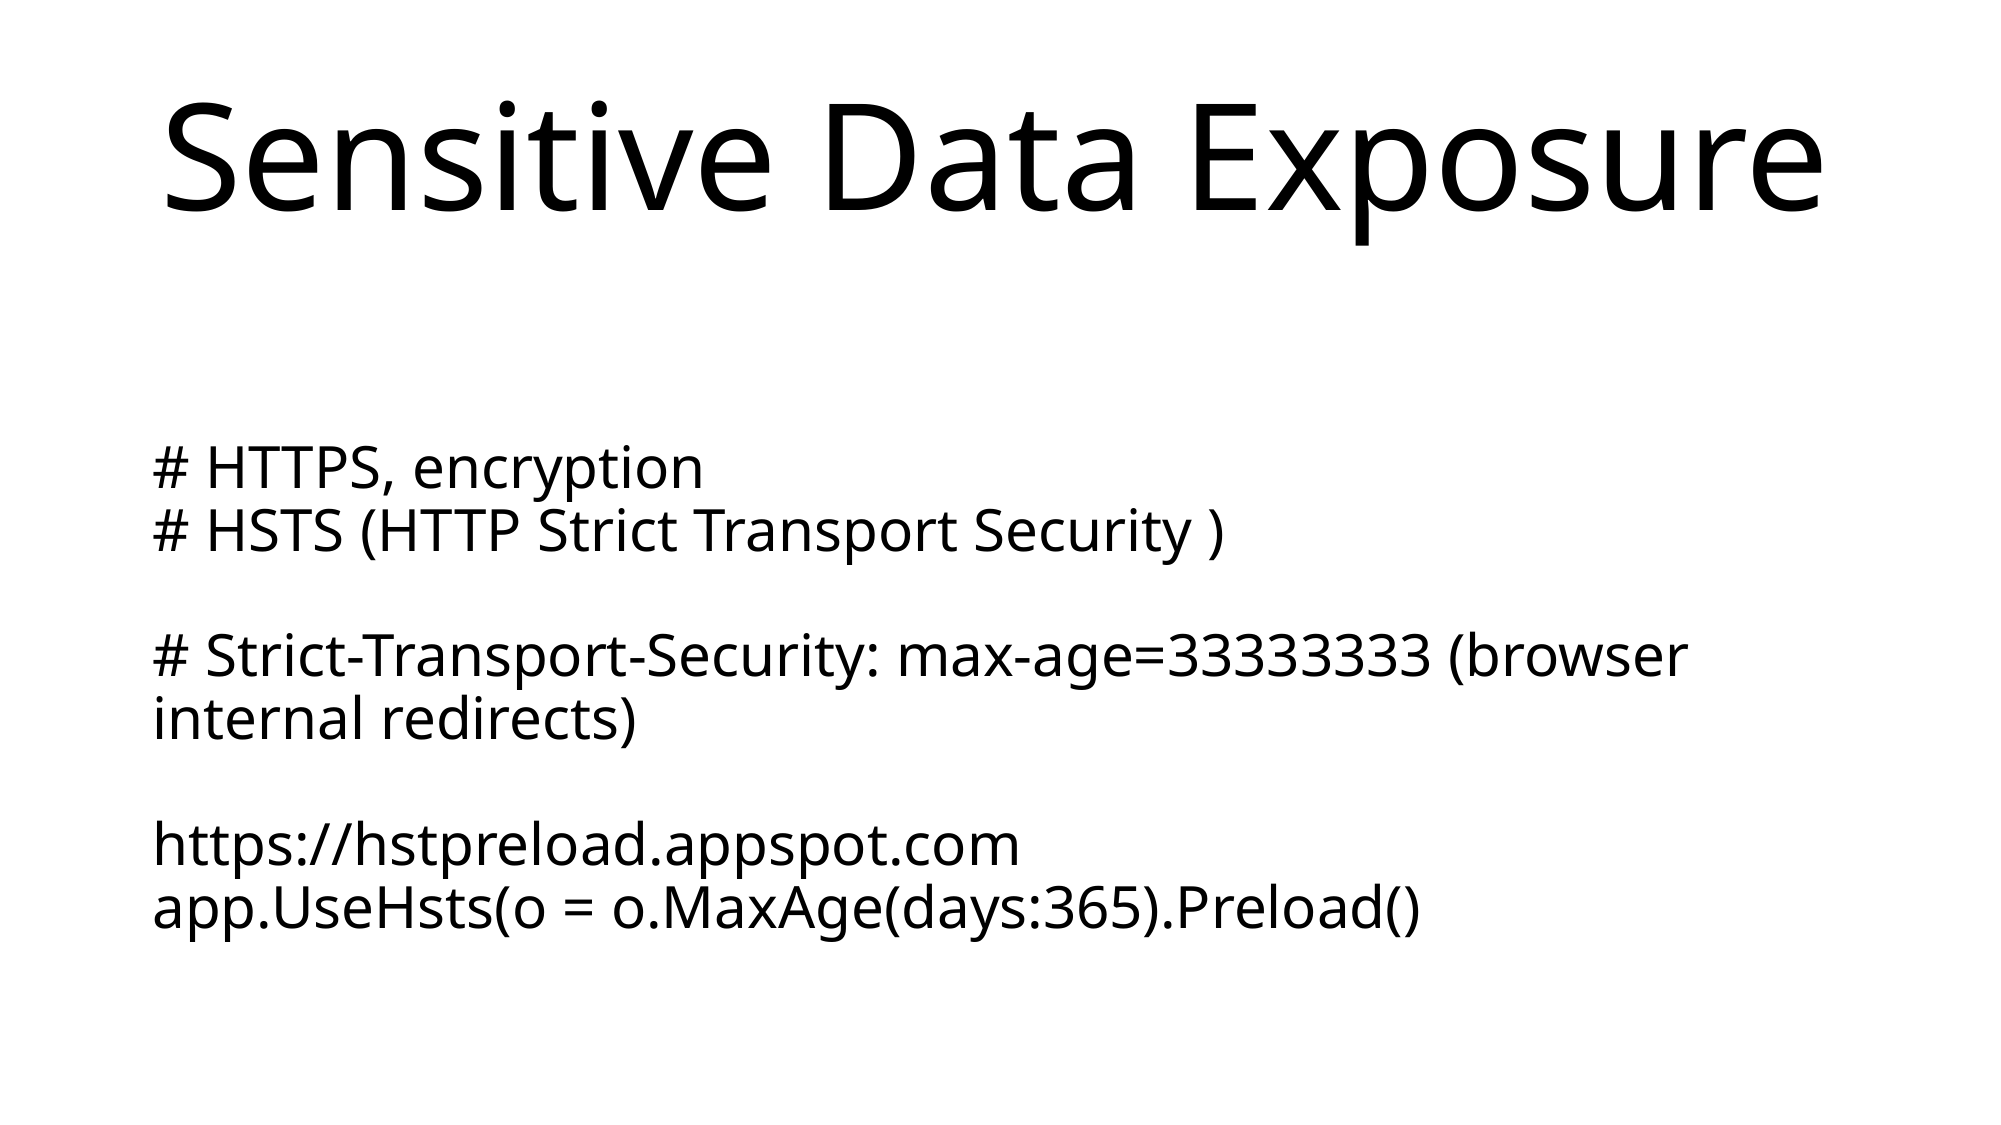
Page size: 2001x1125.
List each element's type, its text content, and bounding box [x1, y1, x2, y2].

title # HTTPS, encryption # HSTS (HTTP Strict Transport Security ) # Strict-Transport-Security: max-age=33333333 (browser internal redirects) https://hstpreload.appspot.com app.UseHsts(o = o.MaxAge(days:365).Preload() [137, 265, 1863, 1050]
text_box Sensitive Data Exposure [145, 59, 1946, 266]
